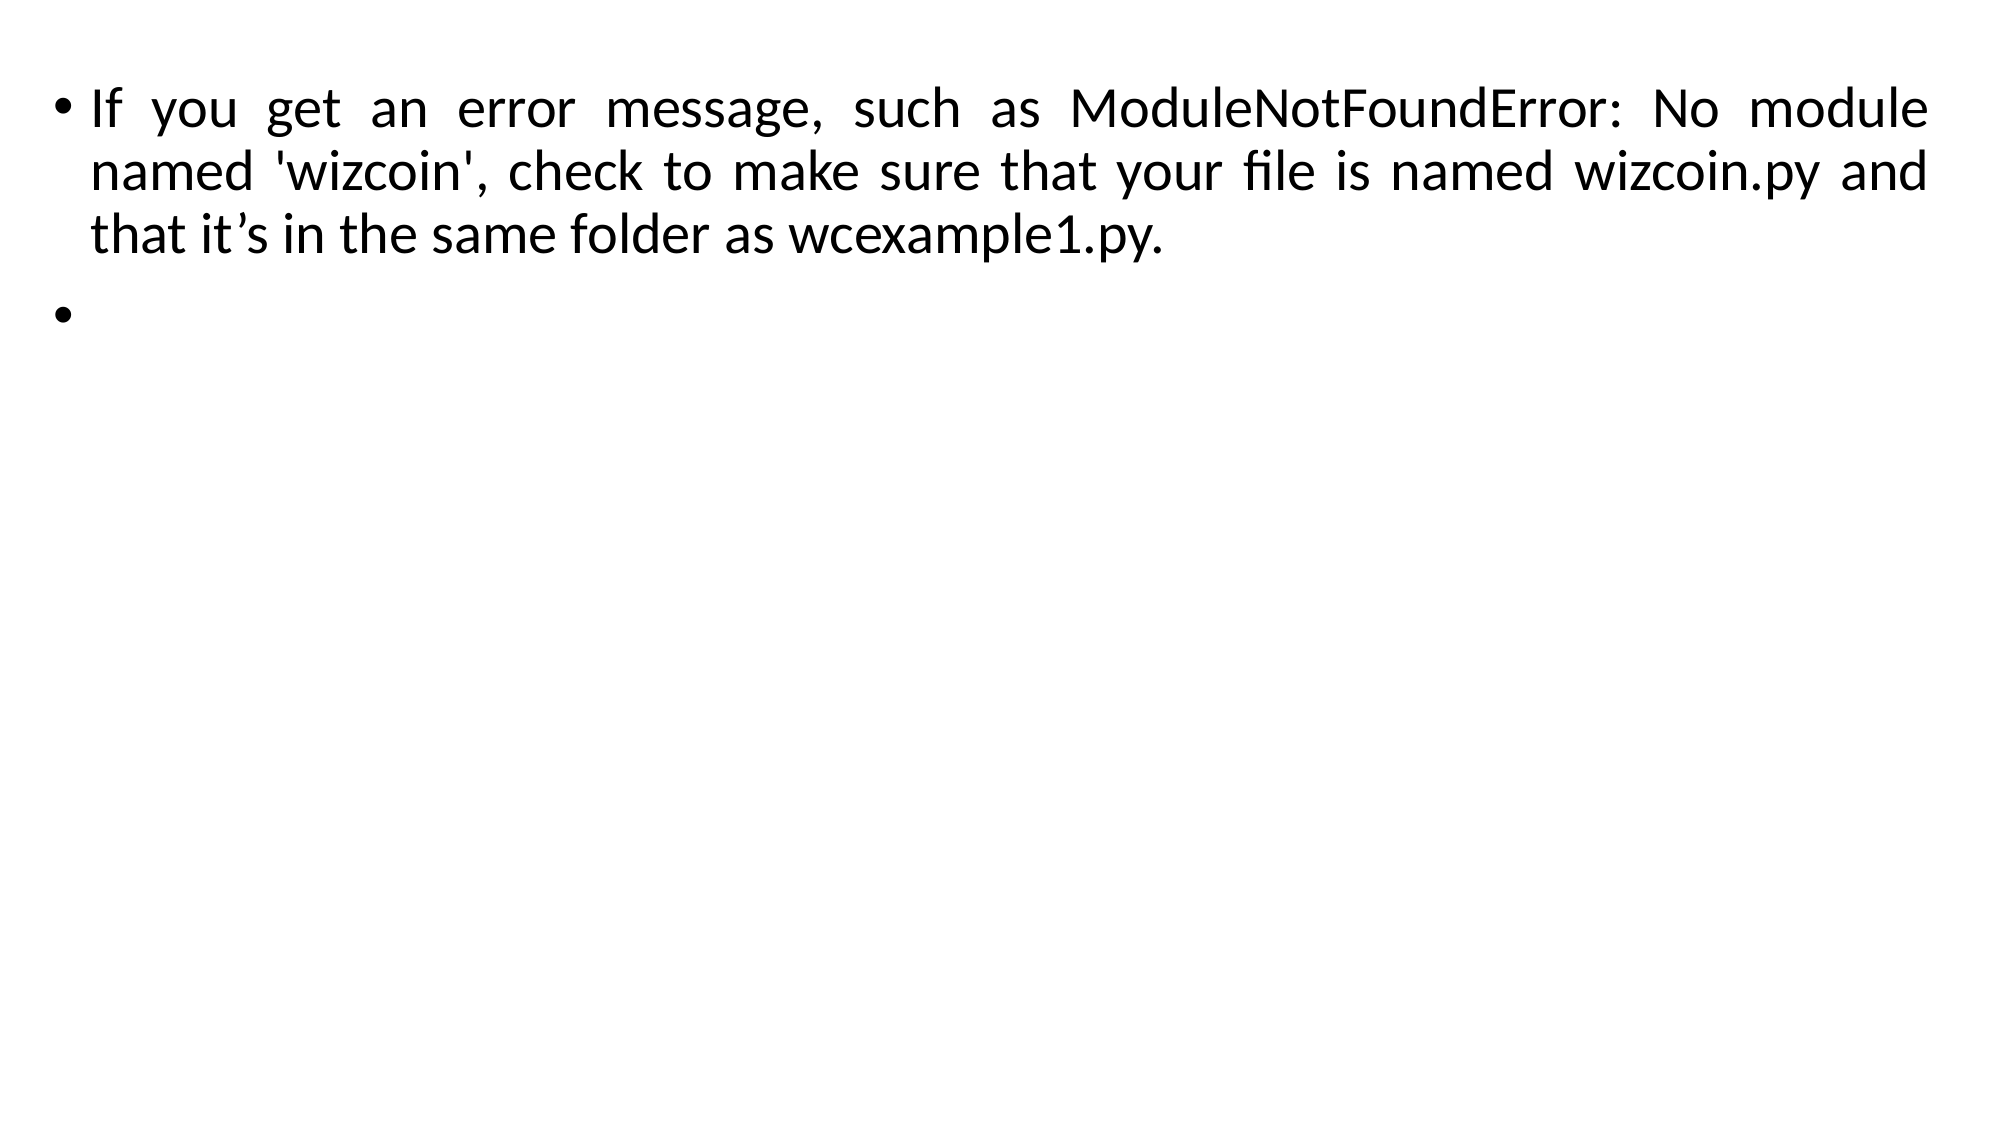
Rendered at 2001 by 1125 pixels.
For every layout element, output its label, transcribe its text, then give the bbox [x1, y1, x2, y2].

list If you get an error message, such as ModuleNotFoundError: No module named 'wizcoin', check to make sure that your file is named wizcoin.py and that it’s in the same folder as wcexample1.py. [38, 69, 1946, 1014]
